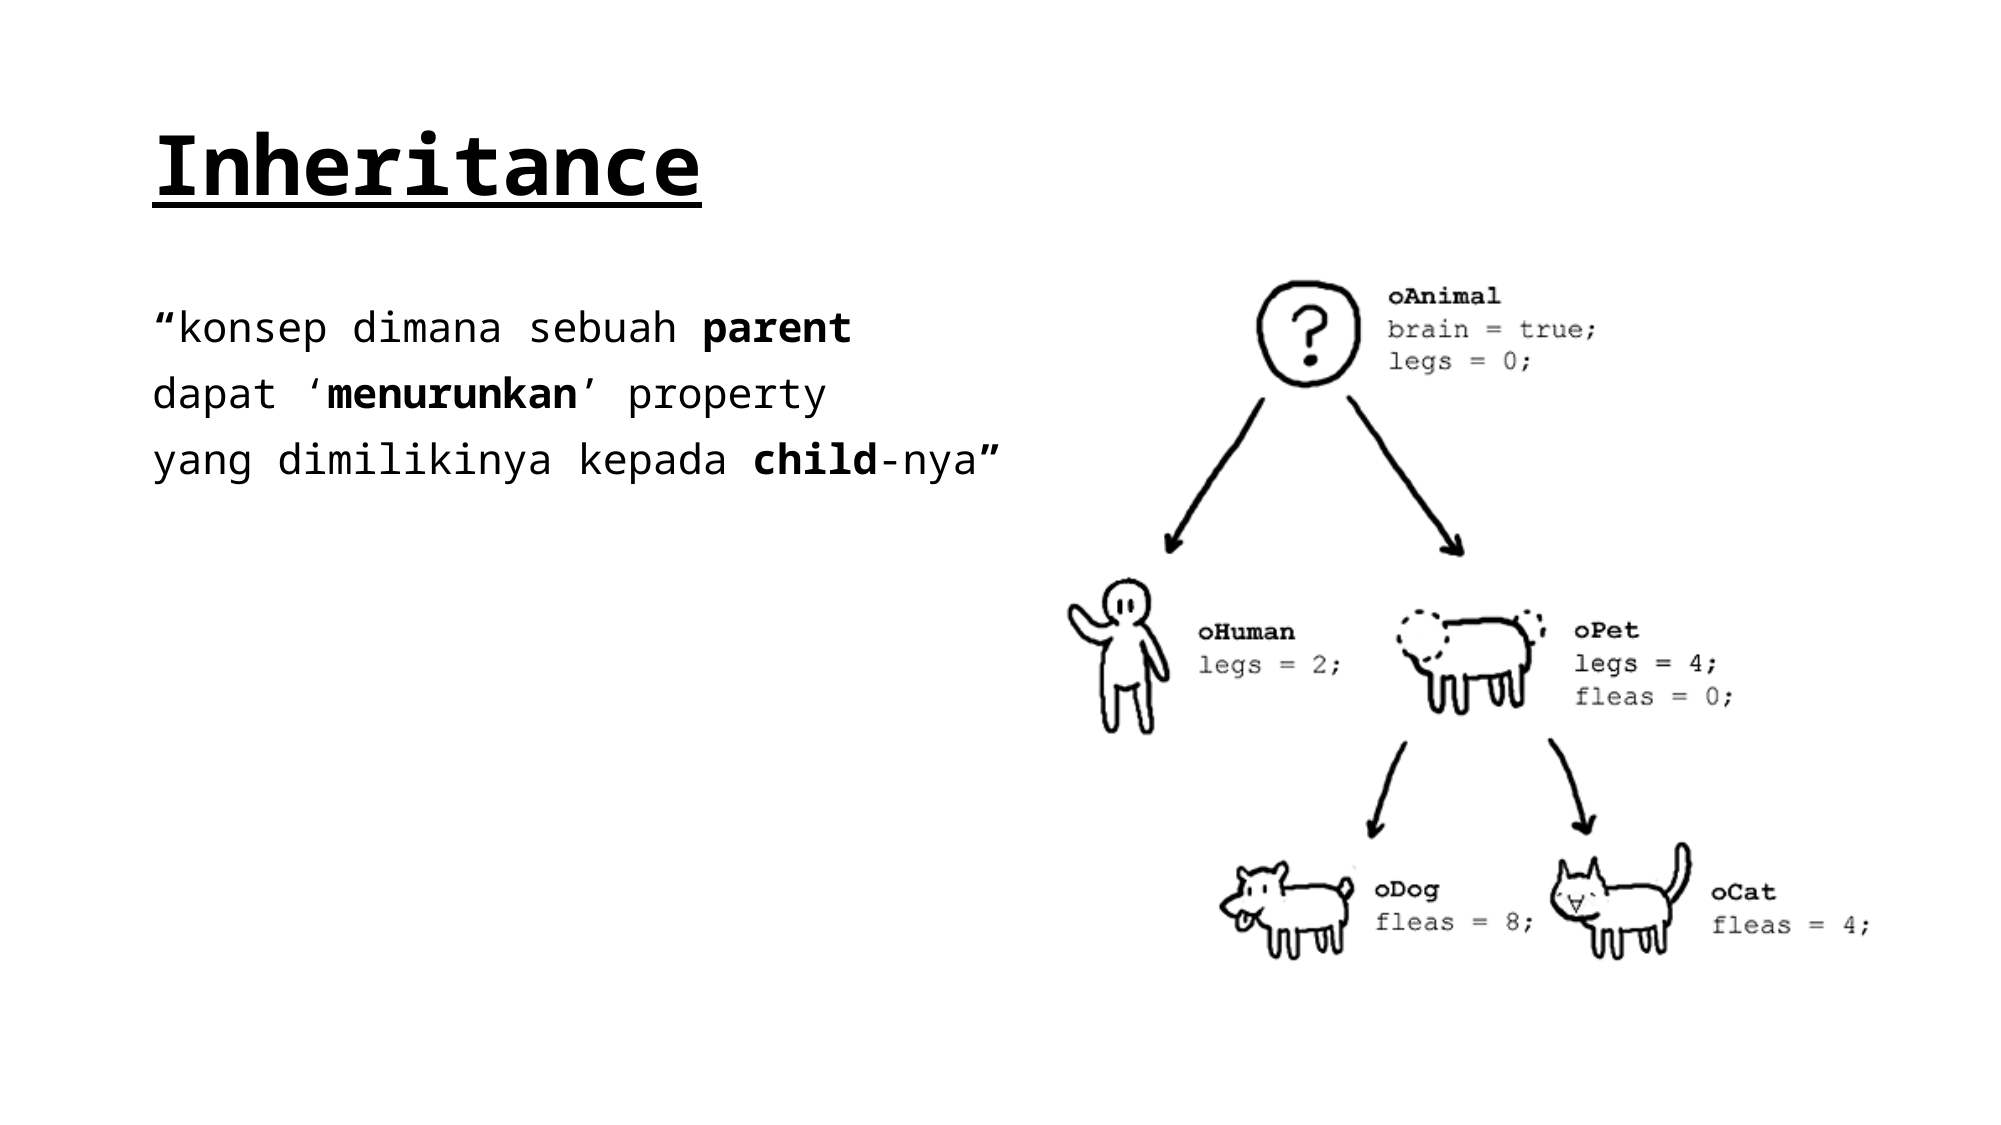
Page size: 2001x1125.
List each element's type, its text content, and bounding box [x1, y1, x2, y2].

picture [1017, 230, 1923, 1046]
title Inheritance [137, 59, 1863, 278]
list “konsep dimana sebuah parent dapat ‘menurunkan’ property yang dimilikinya kepada child-nya” [137, 299, 1017, 1014]
